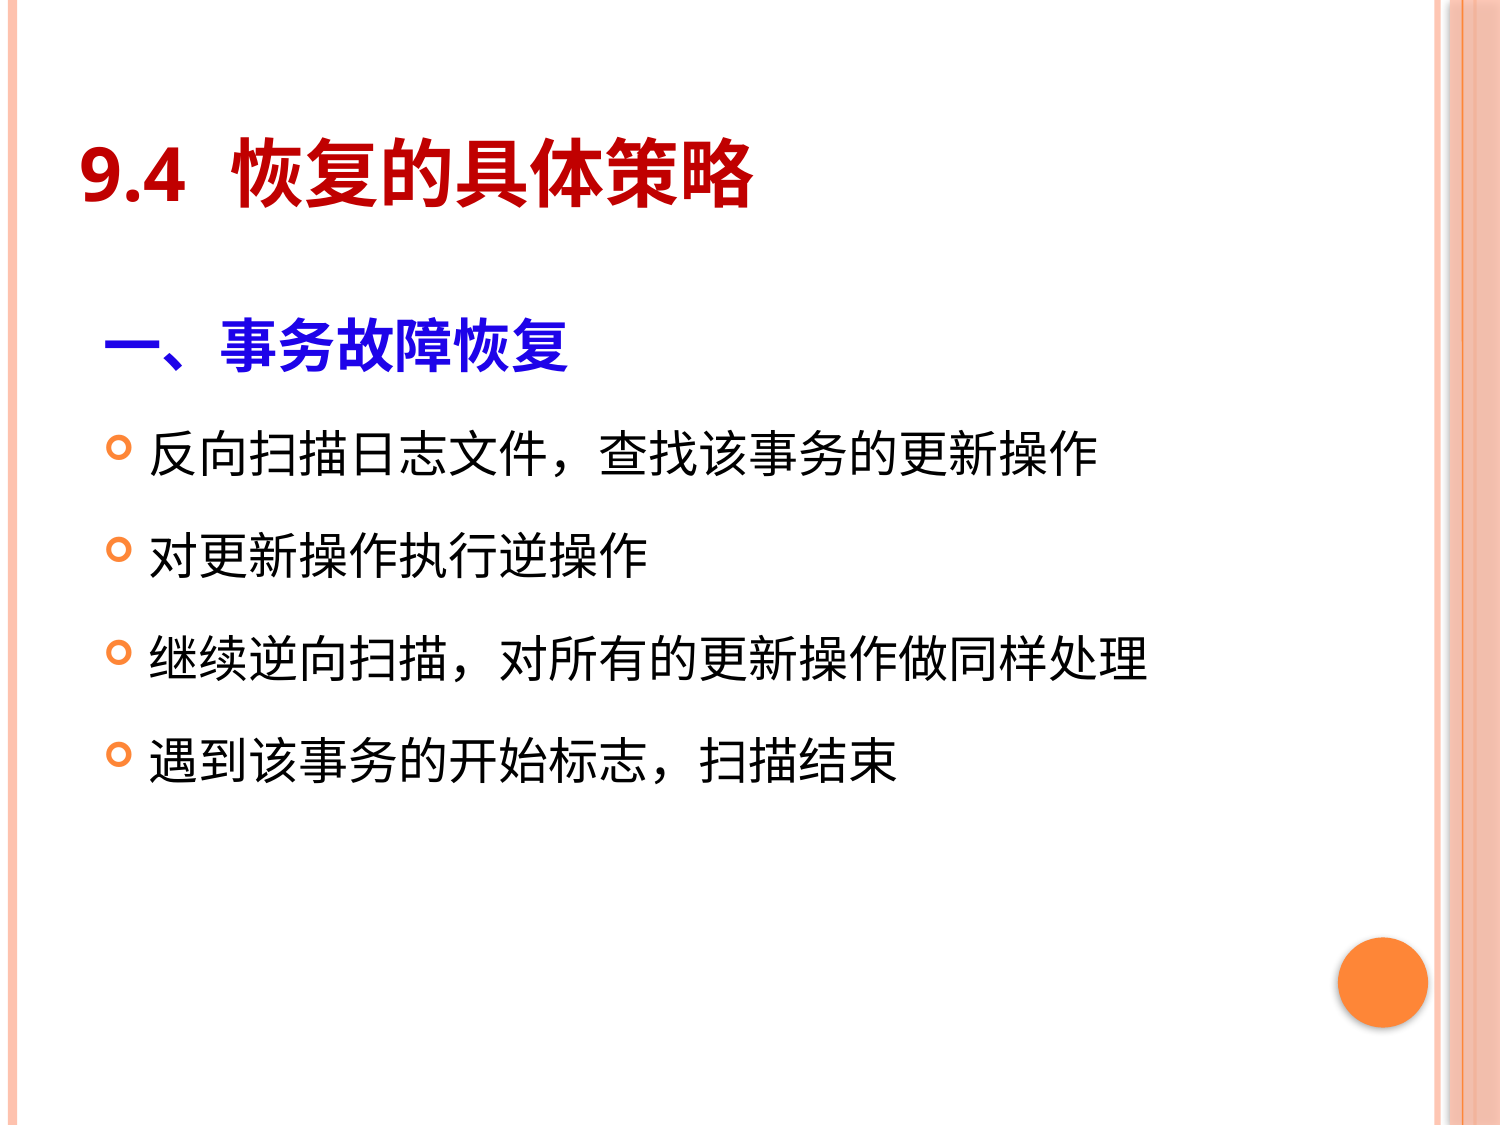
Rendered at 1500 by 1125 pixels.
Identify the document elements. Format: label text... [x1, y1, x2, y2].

title 9.4 恢复的具体策略 [64, 66, 1315, 232]
list 一、事务故障恢复 反向扫描日志文件，查找该事务的更新操作 对更新操作执行逆操作 继续逆向扫描，对所有的更新操作做同样处理 遇到该事务的开始标志，扫描结束 [88, 267, 1306, 799]
